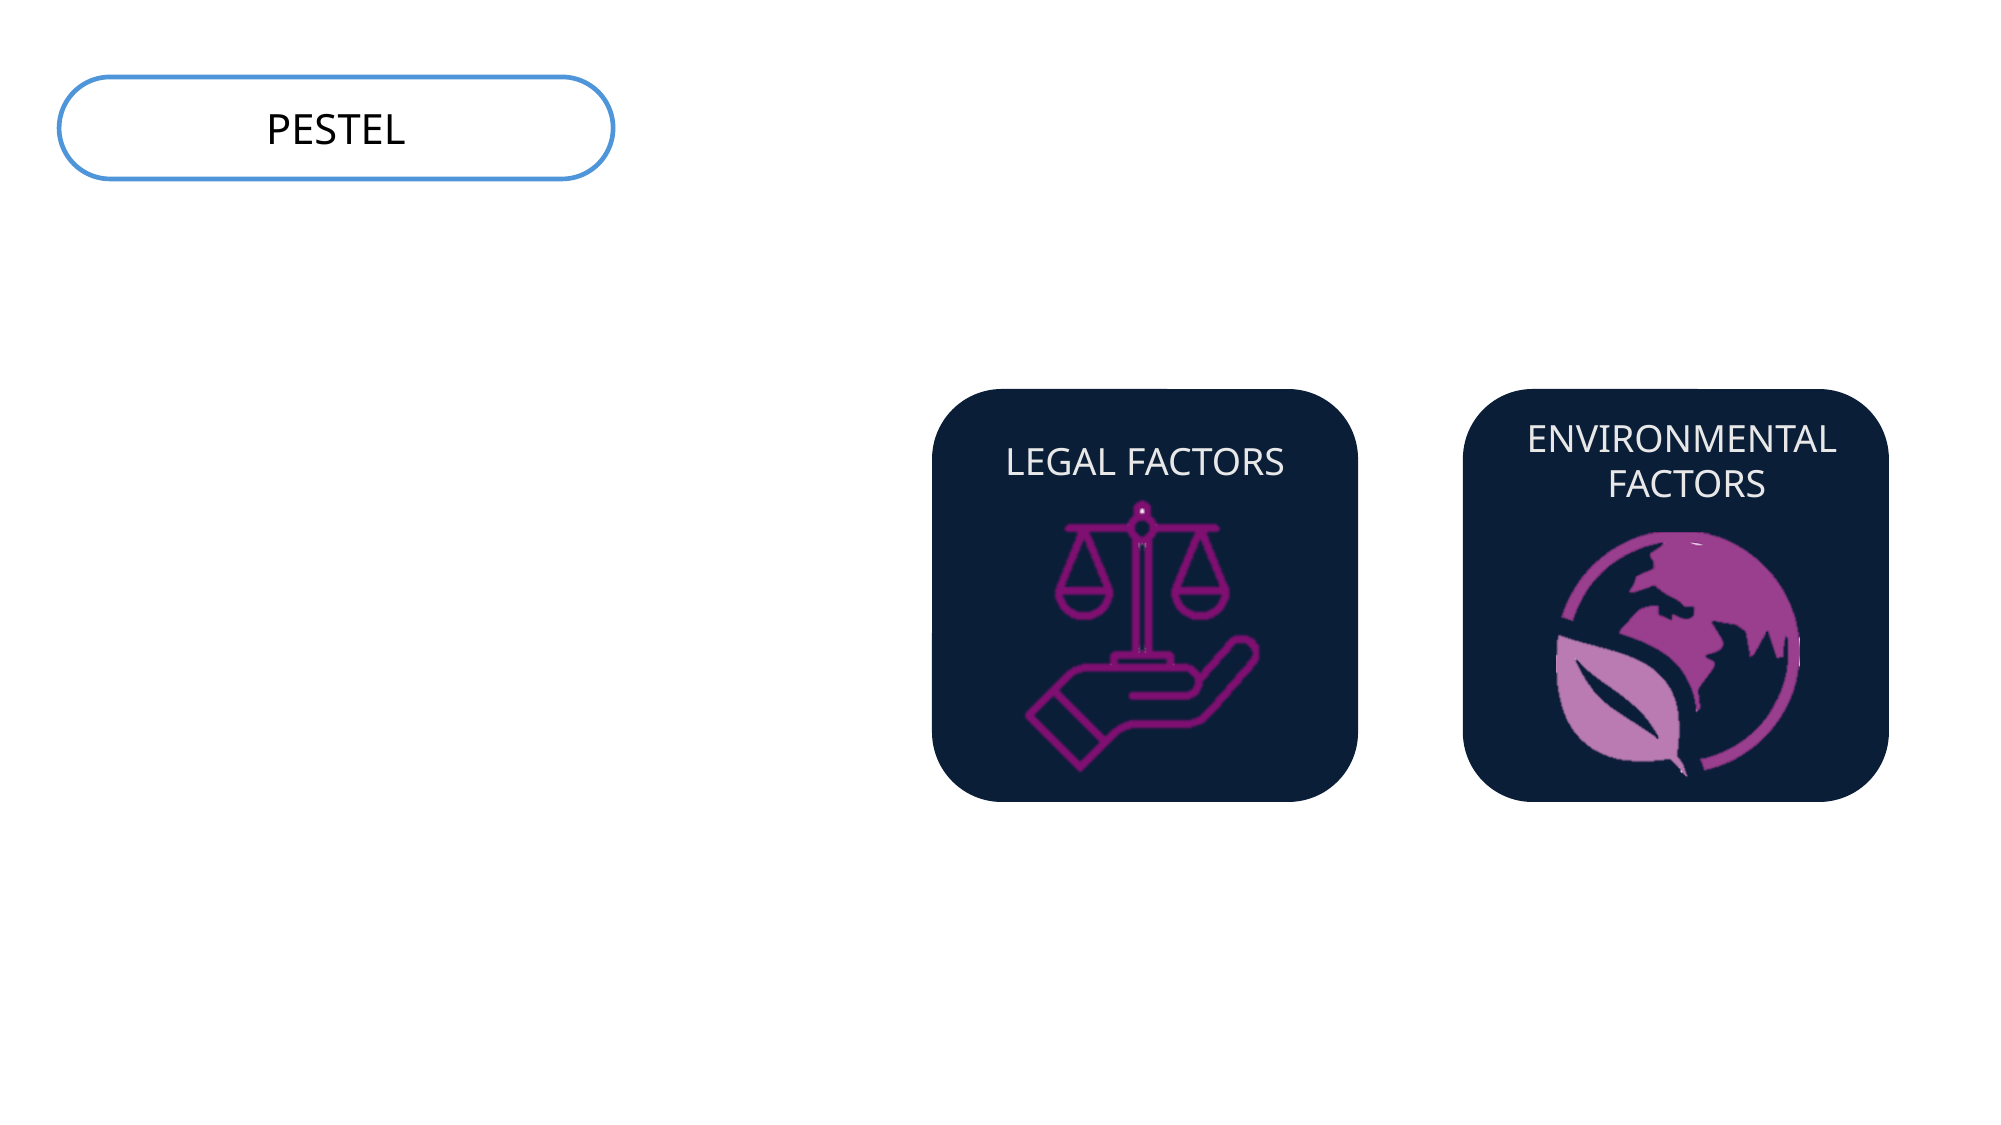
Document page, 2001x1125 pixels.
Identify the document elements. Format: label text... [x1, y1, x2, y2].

text_box PESTEL [57, 75, 615, 181]
text_box ENVIRONMENTAL FACTORS [1511, 407, 1863, 513]
picture [966, 460, 1319, 813]
text_box LEGAL FACTORS [990, 430, 1300, 460]
picture [1556, 530, 1801, 778]
text_box [931, 388, 1359, 795]
text_box [1462, 388, 1889, 802]
